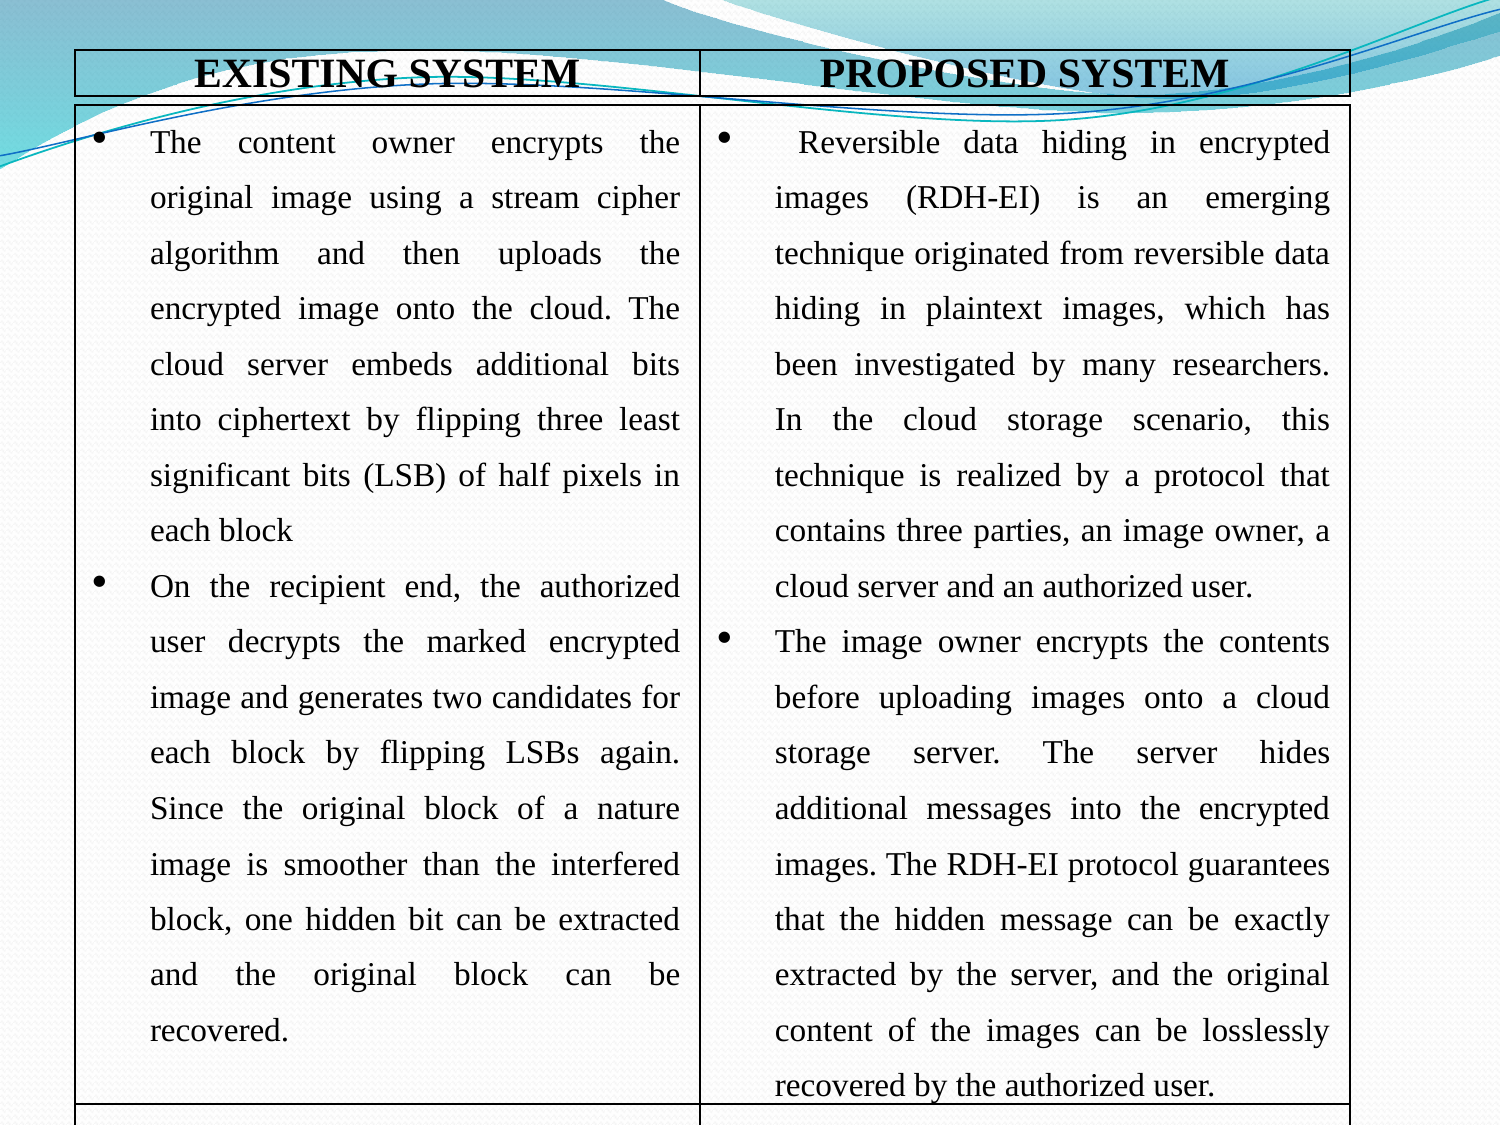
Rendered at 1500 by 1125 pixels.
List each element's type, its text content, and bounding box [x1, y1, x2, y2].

table_header Reversible data hiding in encrypted images (RDH-EI) is an emerging technique originated from reversible data hiding in plaintext images, which has been investigated by many researchers. In the cloud storage scenario, this technique is realized by a protocol that contains three parties, an image owner, a cloud server and an authorized user. The image owner encrypts the contents before uploading images onto a cloud storage server. The server hides additional messages into the encrypted images. The RDH-EI protocol guarantees that the hidden message can be exactly extracted by the server, and the original content of the images can be losslessly recovered by the authorized user. [701, 106, 1349, 1103]
table_header The content owner encrypts the original image using a stream cipher algorithm and then uploads the encrypted image onto the cloud. The cloud server embeds additional bits into ciphertext by flipping three least significant bits (LSB) of half pixels in each block On the recipient end, the authorized user decrypts the marked encrypted image and generates two candidates for each block by flipping LSBs again. Since the original block of a nature image is smoother than the interfered block, one hidden bit can be extracted and the original block can be recovered. [76, 106, 699, 1103]
table_cell [701, 1105, 1349, 1125]
table_header EXISTING SYSTEM [76, 51, 699, 95]
table_cell [76, 1105, 699, 1125]
table_header PROPOSED SYSTEM [701, 51, 1349, 95]
